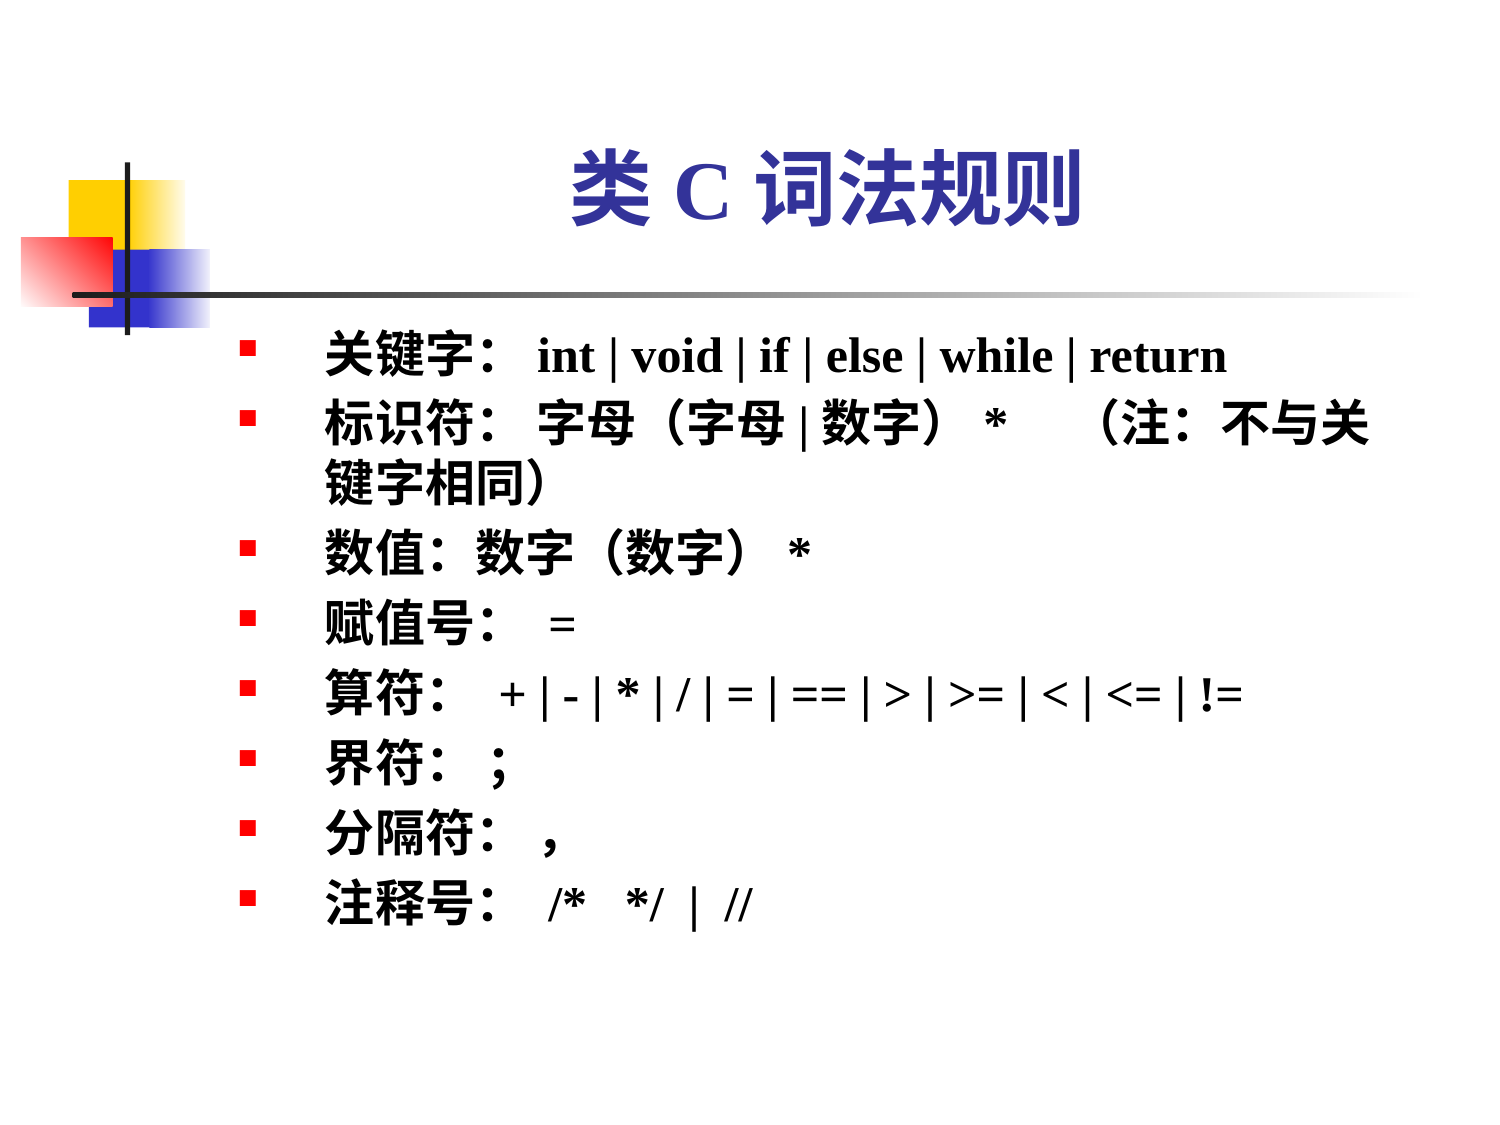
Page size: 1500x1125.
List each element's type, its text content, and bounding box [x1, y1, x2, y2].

list 关键字：int | void | if | else | while | return 标识符： 字母（字母|数字）* （注：不与关键字相同） 数值：数字（数字）* 赋值号： = 算符： + | - | * | / | = | == | > | >= | < | <= | != 界符： ； 分隔符： ， 注释号： /* */ | // [147, 314, 1423, 1053]
title 类C词法规则 [188, 66, 1468, 244]
